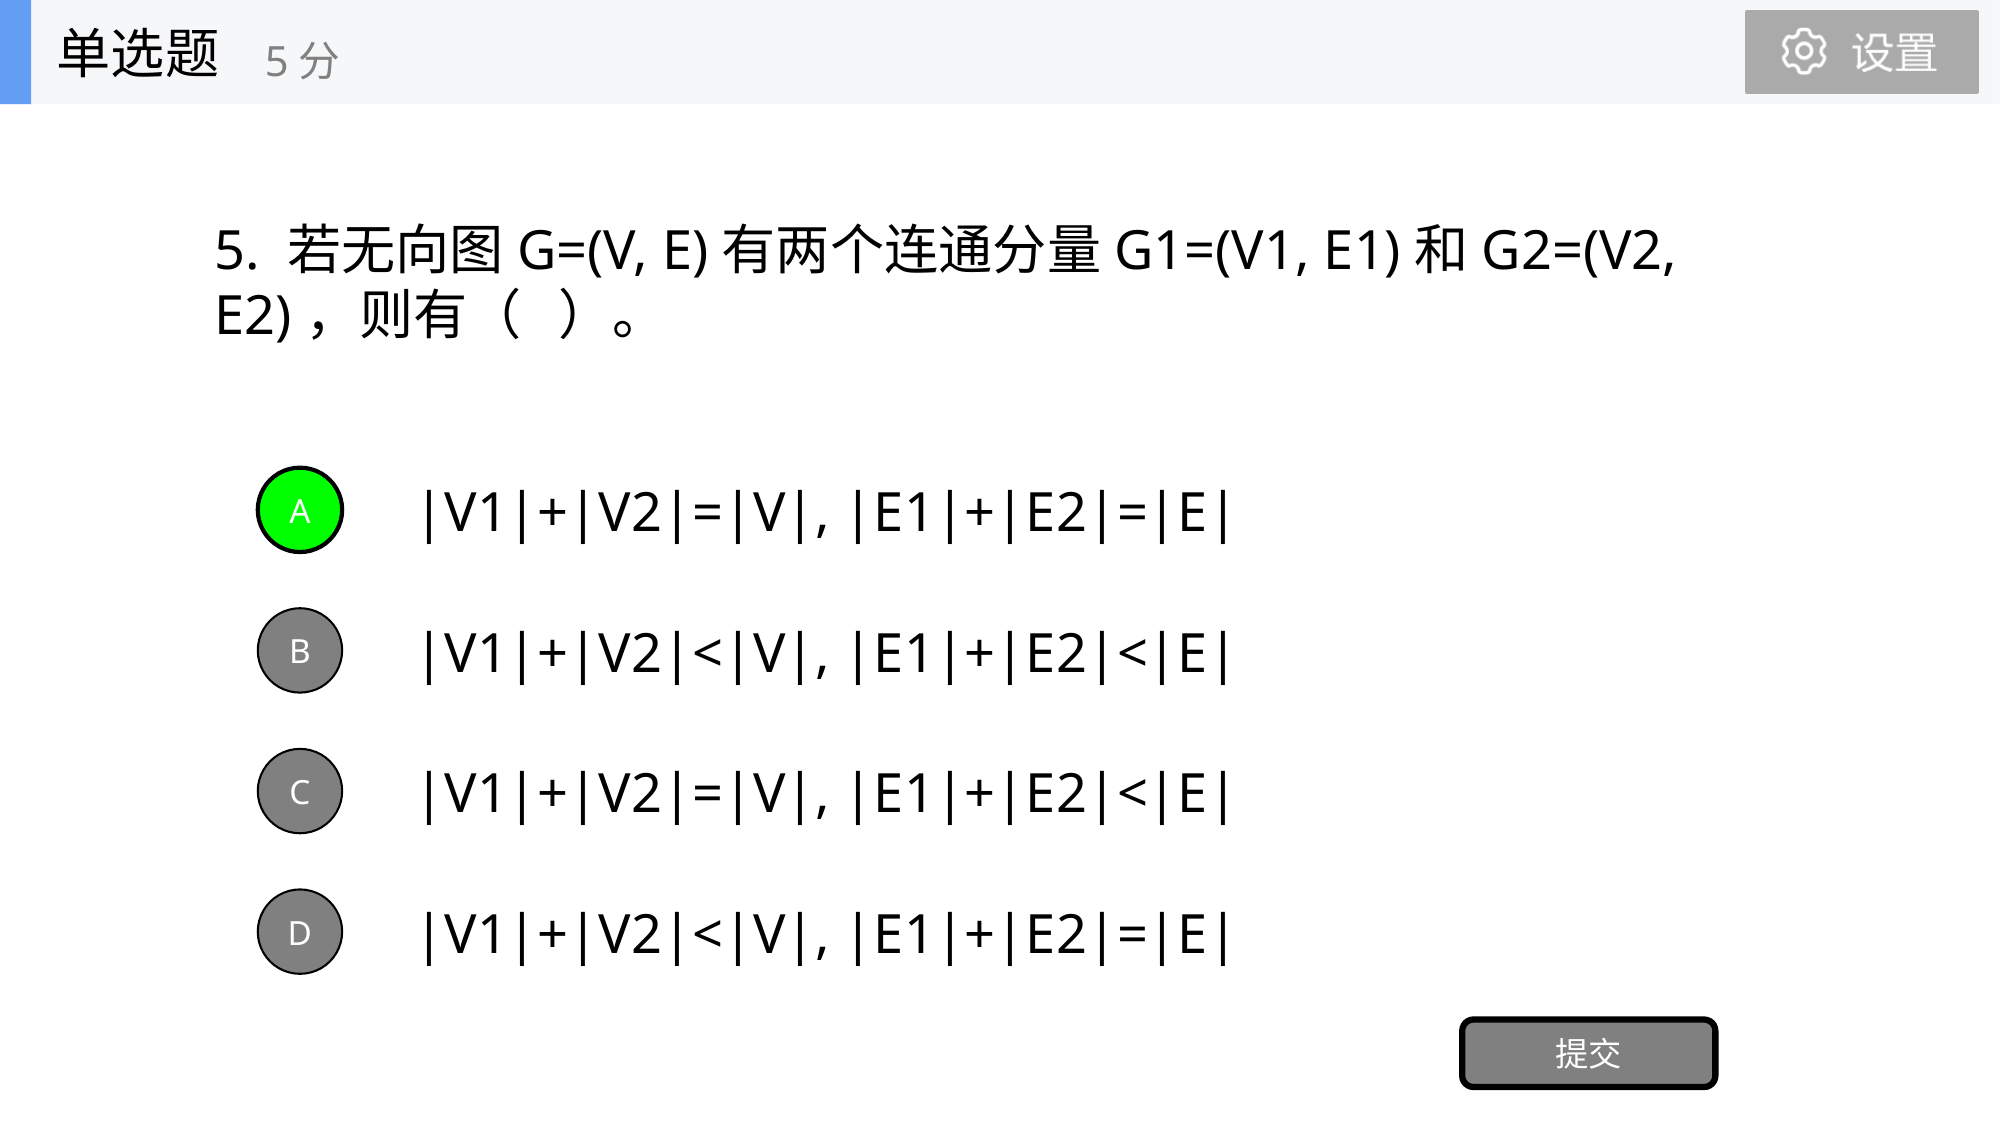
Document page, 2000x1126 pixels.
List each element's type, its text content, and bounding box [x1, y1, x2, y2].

text_box |V1|+|V2|<|V|, |E1|+|E2|<|E| [399, 597, 1800, 704]
text_box |V1|+|V2|=|V|, |E1|+|E2|<|E| [399, 738, 1800, 844]
text_box |V1|+|V2|=|V|, |E1|+|E2|=|E| [399, 457, 1800, 563]
text_box 提交 [1461, 1018, 1717, 1089]
text_box C [256, 747, 344, 835]
text_box 5. 若无向图G=(V, E)有两个连通分量G1=(V1, E1)和G2=(V2, E2)，则有（ ）。 [199, 105, 1800, 456]
text_box D [256, 888, 344, 975]
picture [1745, 10, 1979, 94]
text_box |V1|+|V2|<|V|, |E1|+|E2|=|E| [399, 878, 1800, 985]
text_box B [256, 607, 344, 694]
text_box A [256, 466, 344, 554]
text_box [0, 0, 2000, 105]
